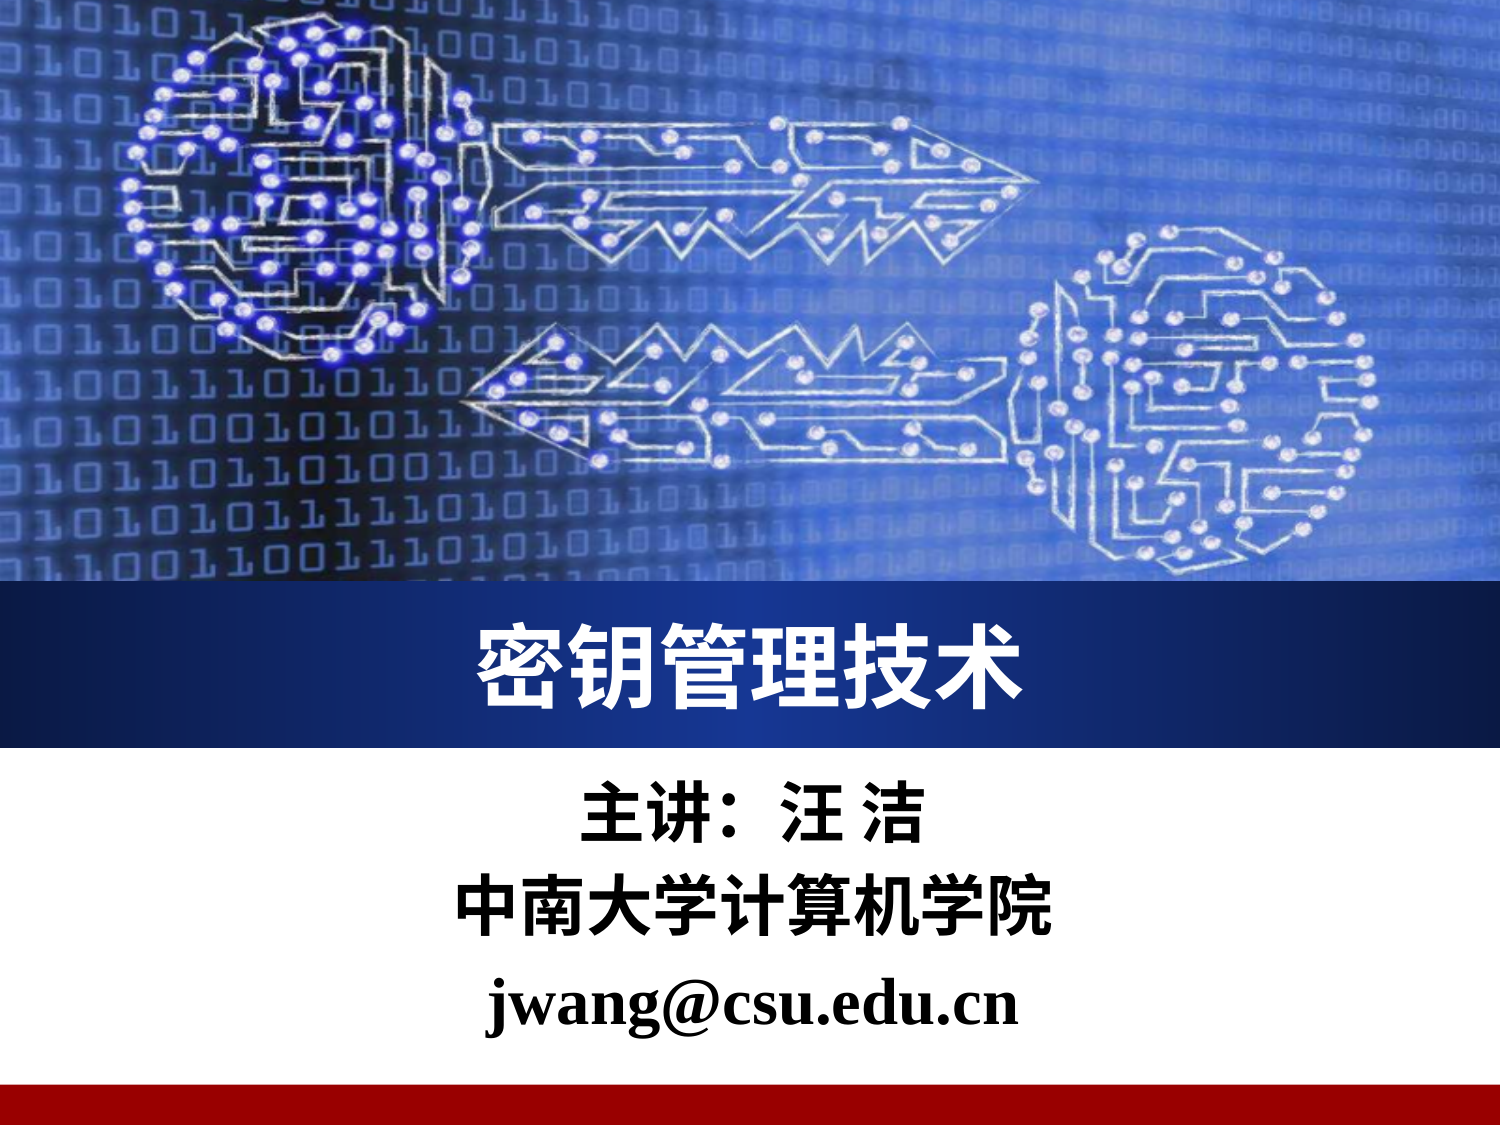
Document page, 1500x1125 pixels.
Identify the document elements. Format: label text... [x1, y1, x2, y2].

picture [0, 0, 1500, 599]
title 密钥管理技术 [0, 605, 1500, 748]
subtitle 主讲：汪 洁 中南大学计算机学院 jwang@csu.edu.cn [215, 763, 1291, 851]
